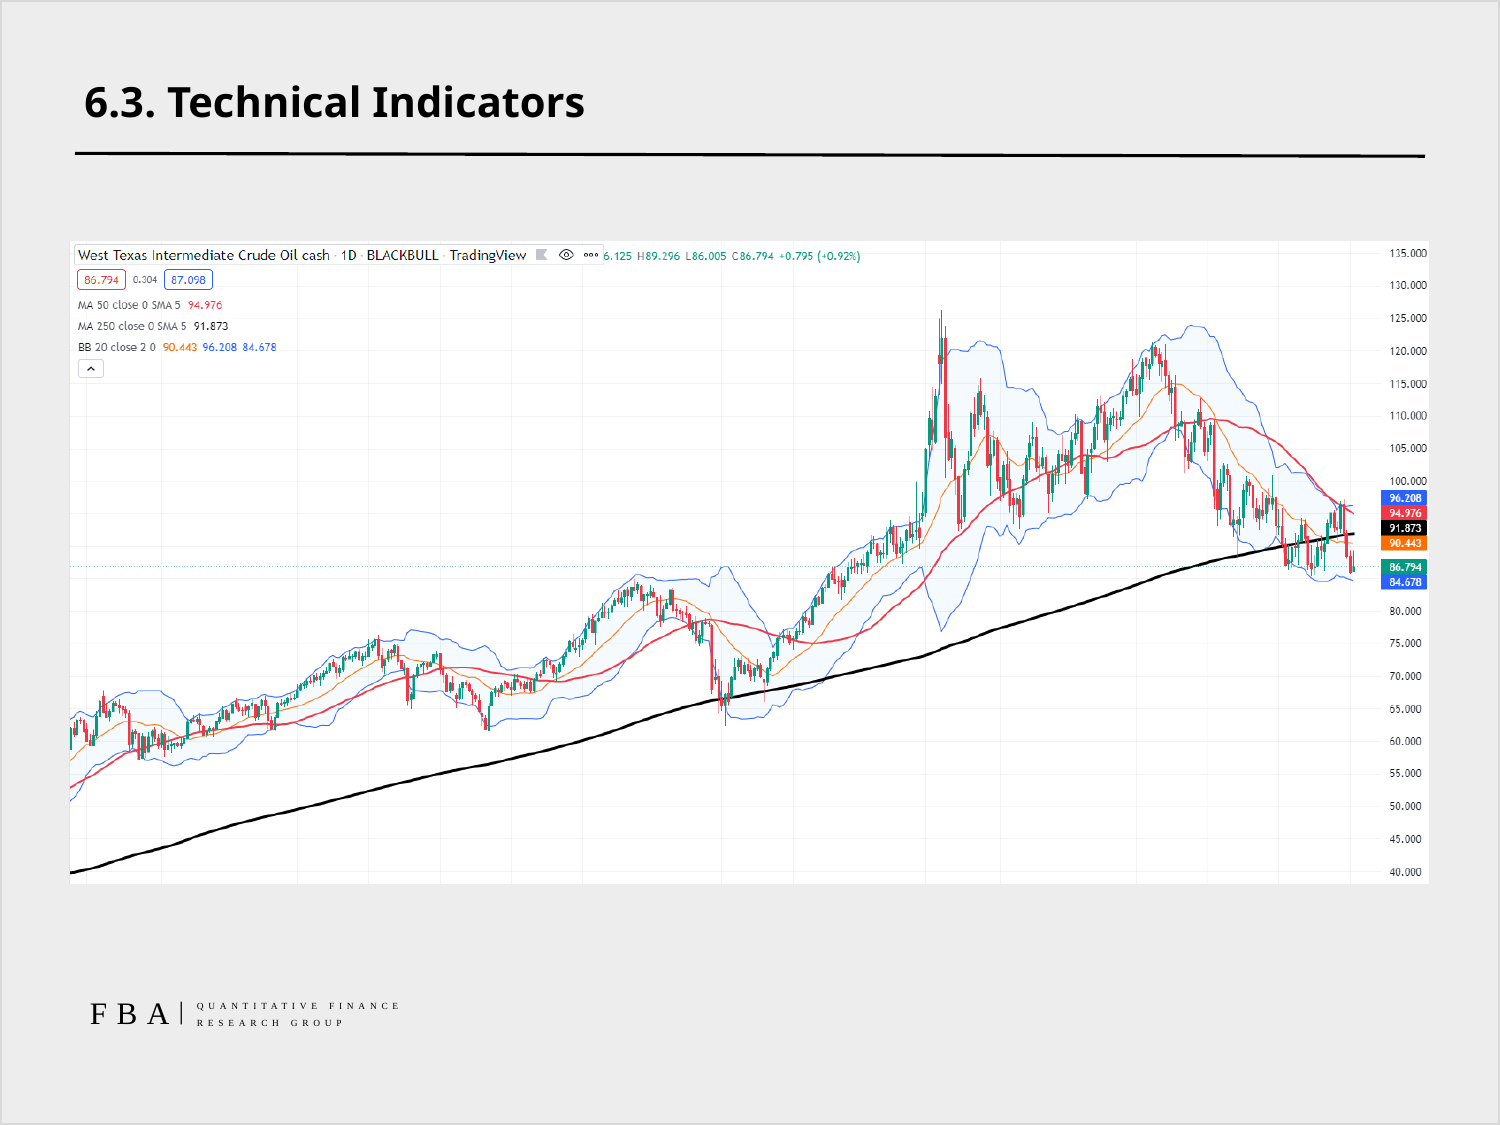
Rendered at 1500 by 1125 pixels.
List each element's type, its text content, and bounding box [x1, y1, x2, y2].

title 6.3. Technical Indicators [69, 73, 1397, 144]
picture [69, 241, 1429, 884]
